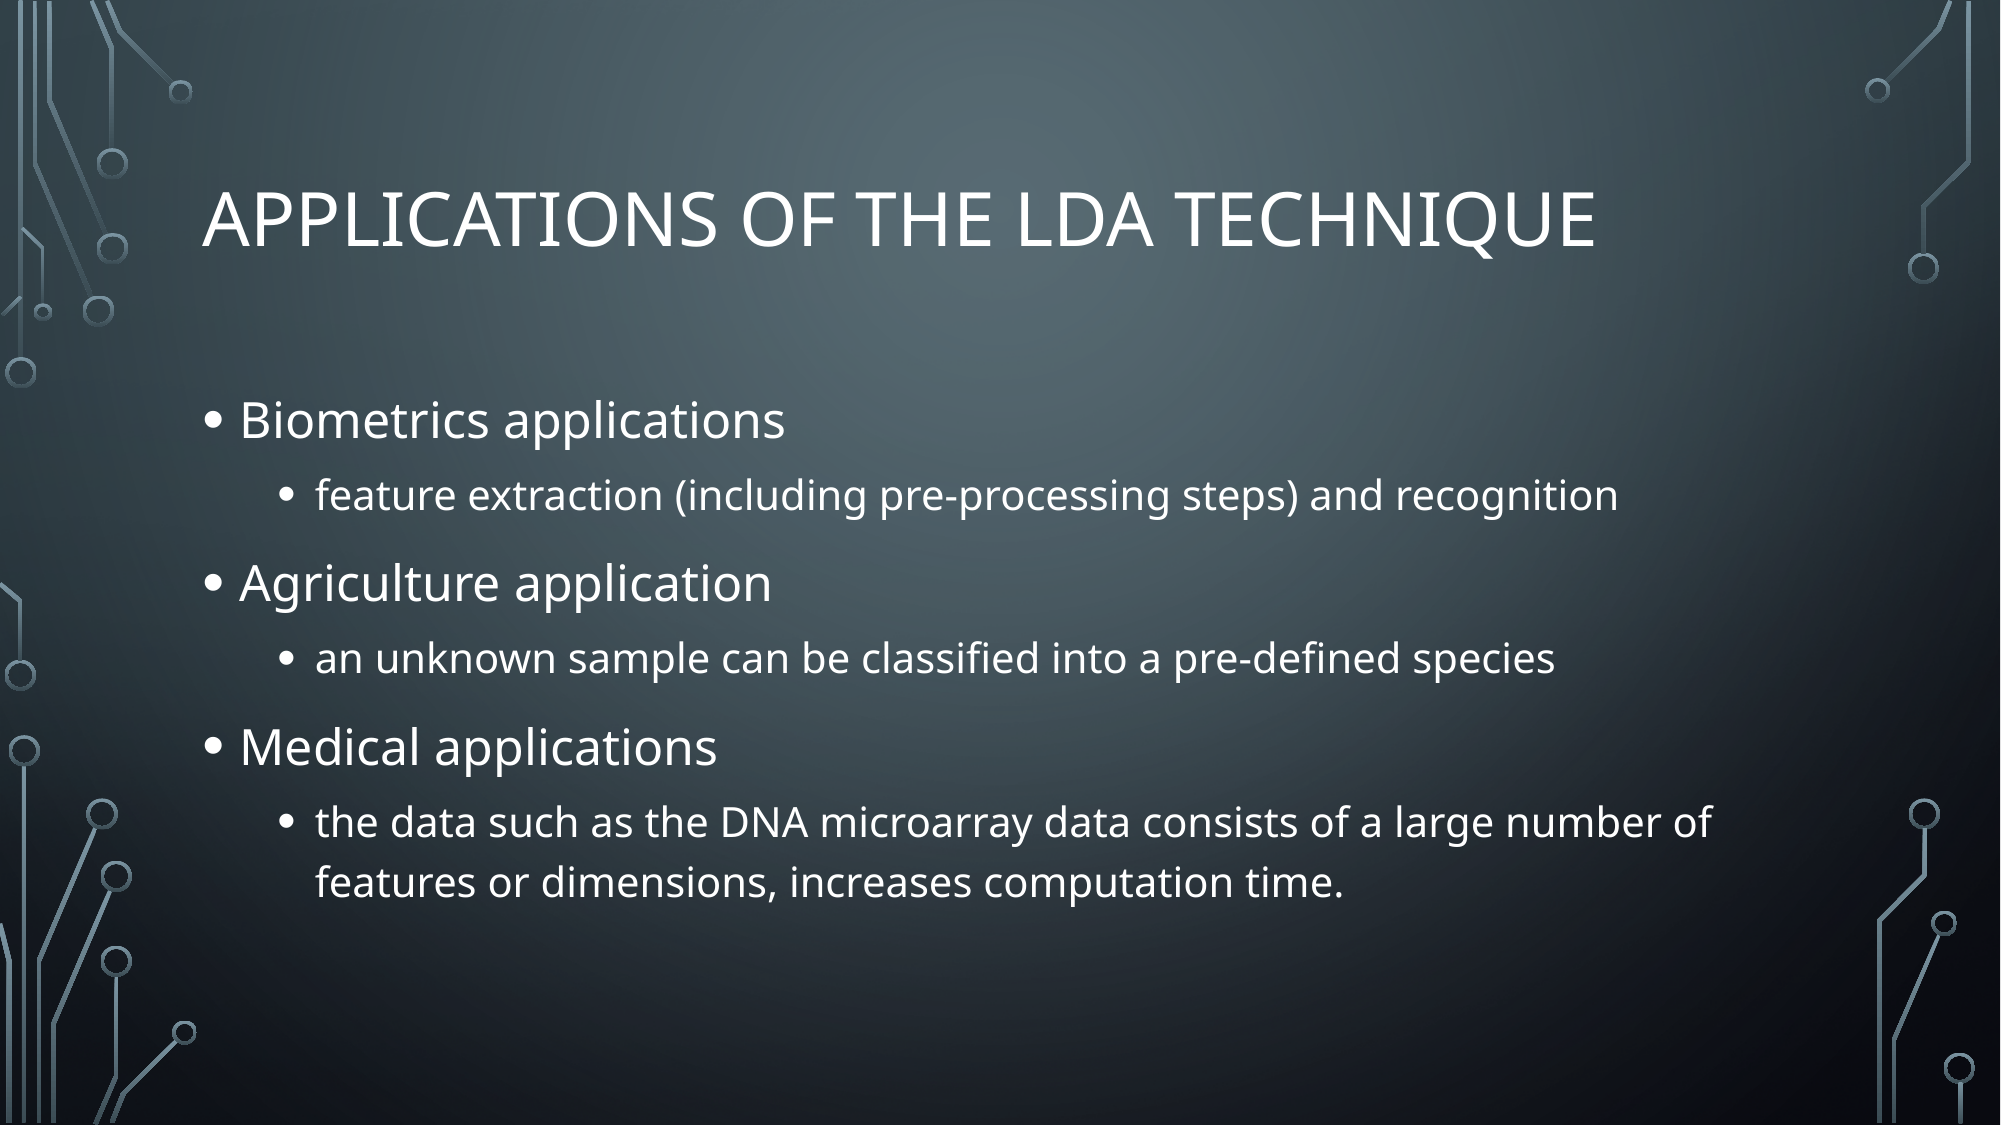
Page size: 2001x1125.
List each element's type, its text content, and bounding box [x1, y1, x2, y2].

title Applications of the LDA technique [187, 101, 1813, 344]
list Biometrics applications feature extraction (including pre-processing steps) and recognition Agriculture application an unknown sample can be classified into a pre-defined species Medical applications the data such as the DNA microarray data consists of a large number of features or dimensions, increases computation time. [187, 369, 1813, 950]
